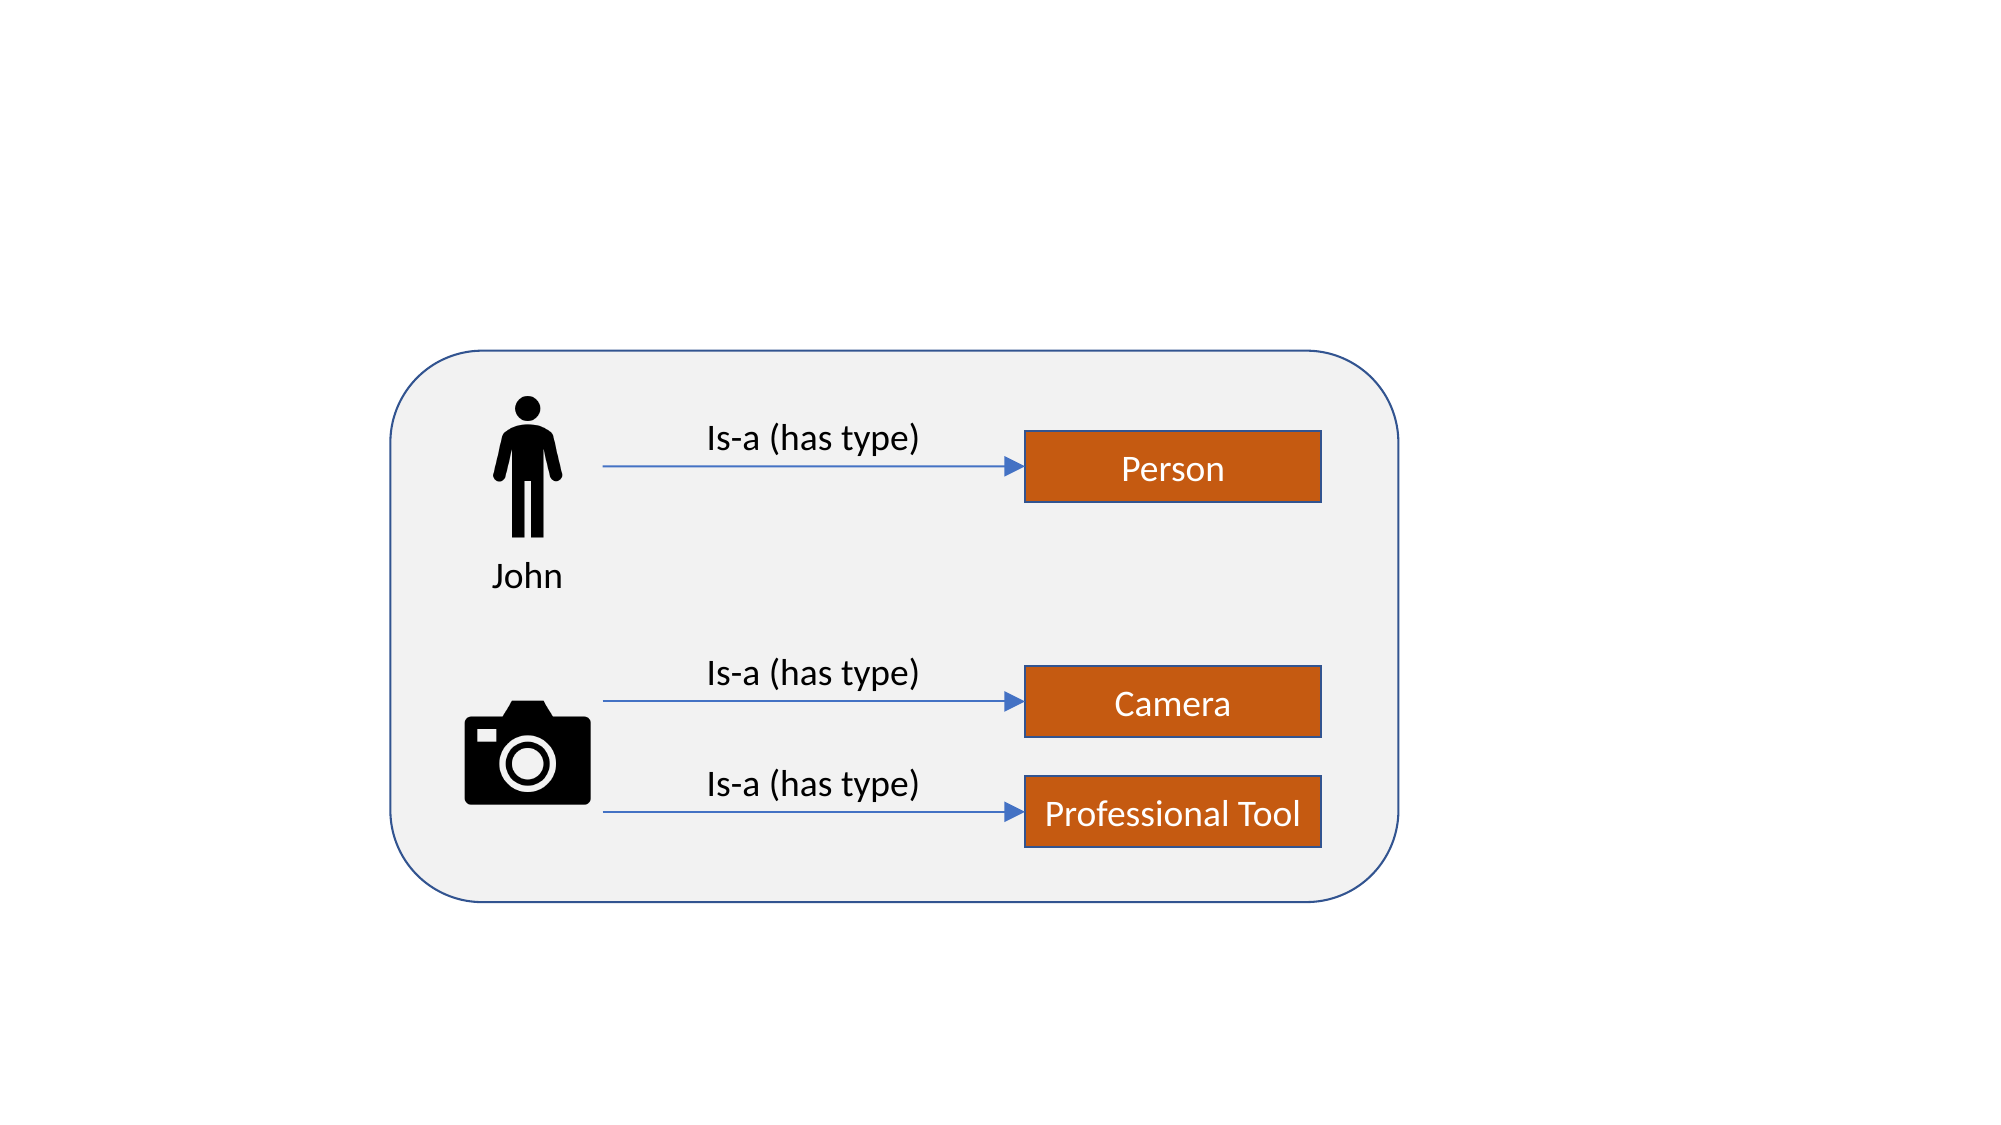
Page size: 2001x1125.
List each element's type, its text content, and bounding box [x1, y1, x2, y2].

text_box [389, 349, 1400, 904]
text_box Is-a (has type) [691, 751, 936, 811]
text_box John [477, 543, 579, 604]
picture [452, 391, 603, 542]
picture [452, 677, 603, 828]
text_box Person [1024, 430, 1322, 503]
text_box Camera [1024, 665, 1322, 738]
text_box Is-a (has type) [691, 640, 936, 701]
text_box Is-a (has type) [691, 405, 936, 466]
text_box Professional Tool [1024, 775, 1322, 848]
